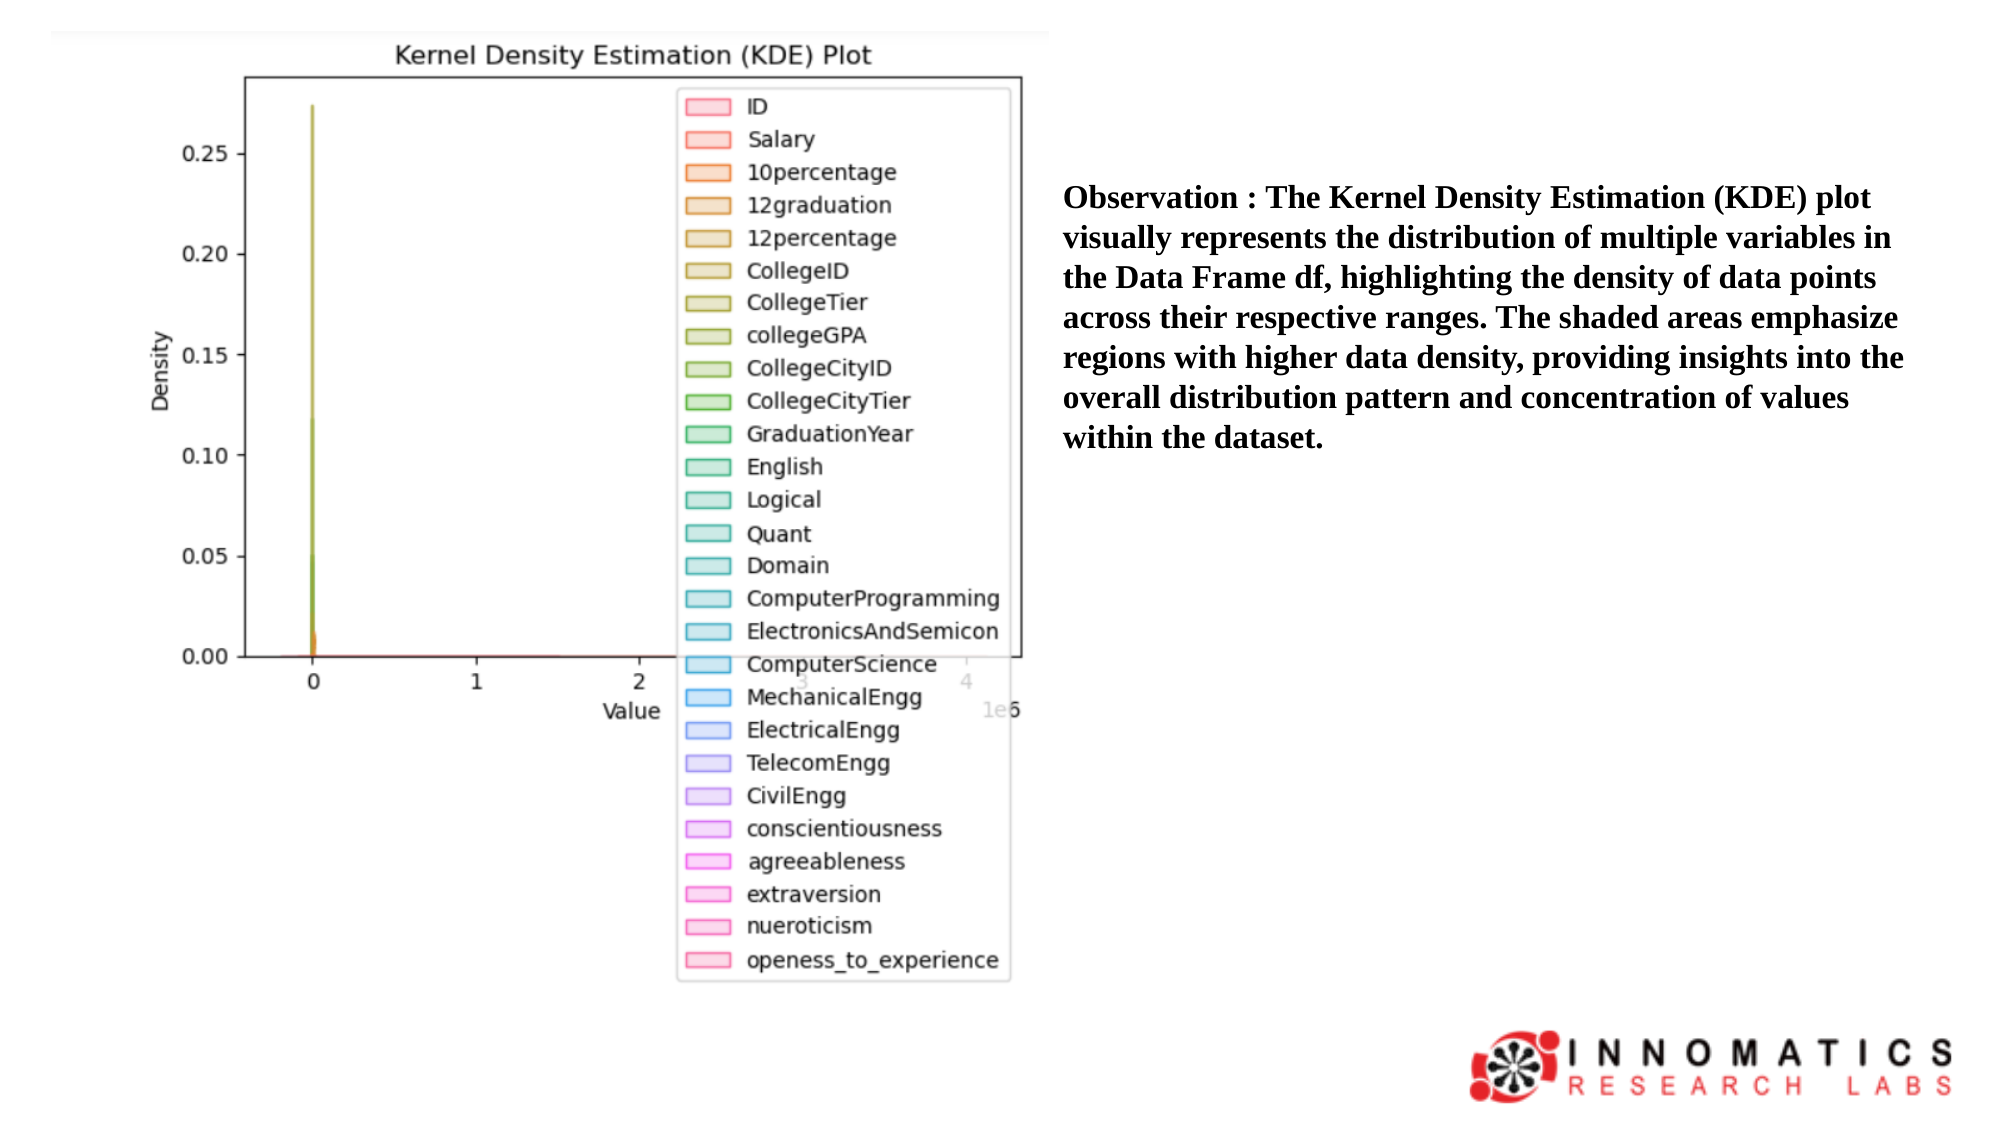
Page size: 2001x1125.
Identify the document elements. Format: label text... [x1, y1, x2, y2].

text_box Observation : The Kernel Density Estimation (KDE) plot visually represents the distribution of multiple variables in the Data Frame df, highlighting the density of data points across their respective ranges. The shaded areas emphasize regions with higher data density, providing insights into the overall distribution pattern and concentration of values within the dataset. [1053, 167, 1926, 463]
picture [51, 31, 1049, 1000]
picture [1445, 1014, 1975, 1125]
